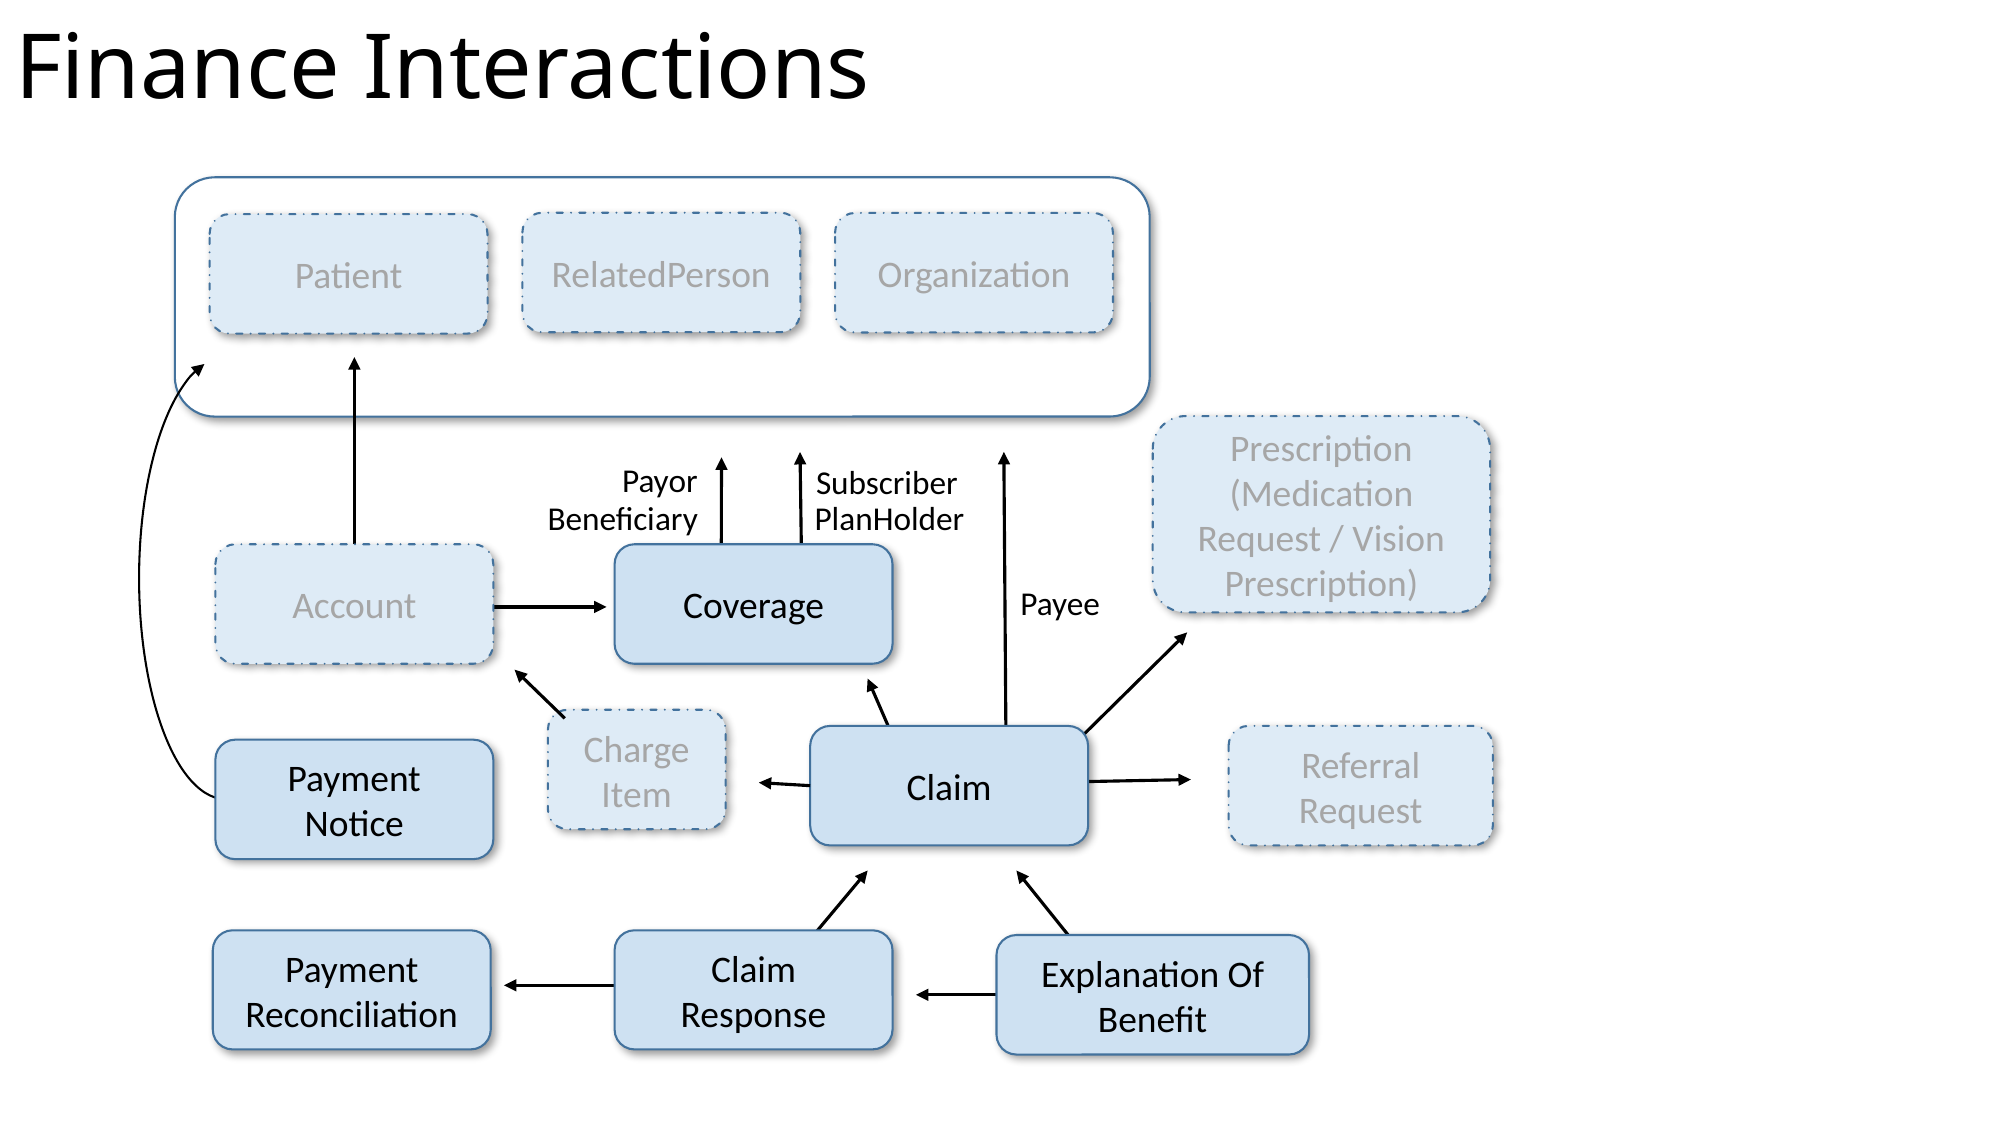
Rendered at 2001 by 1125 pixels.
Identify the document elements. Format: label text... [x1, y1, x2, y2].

text_box [138, 364, 227, 798]
text_box Explanation Of Benefit [995, 933, 1311, 1056]
text_box Claim Response [613, 929, 894, 1051]
text_box Payment Notice [214, 738, 495, 861]
text_box Payment Reconciliation [211, 929, 492, 1051]
text_box Charge Item [546, 708, 727, 831]
text_box Patient [208, 213, 489, 335]
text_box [1064, 632, 1188, 754]
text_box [514, 669, 565, 719]
text_box Prescription (Medication Request / Vision Prescription) [1151, 415, 1492, 614]
text_box Payee [1007, 574, 1115, 629]
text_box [801, 870, 868, 950]
text_box Coverage [613, 543, 894, 665]
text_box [1016, 870, 1080, 950]
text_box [867, 678, 901, 755]
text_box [758, 782, 811, 786]
text_box Beneficiary [532, 489, 713, 545]
text_box Payor [607, 451, 713, 489]
text_box Referral Request [1227, 724, 1494, 847]
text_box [1003, 451, 1007, 754]
text_box Claim [809, 724, 1090, 847]
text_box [1035, 779, 1191, 783]
text_box Organization [834, 211, 1115, 334]
text_box Account [224, 543, 495, 665]
title Finance Interactions [0, 0, 891, 140]
text_box [173, 176, 1151, 418]
text_box RelatedPerson [521, 211, 802, 334]
text_box Subscriber [802, 453, 973, 489]
text_box PlanHolder [802, 489, 980, 544]
